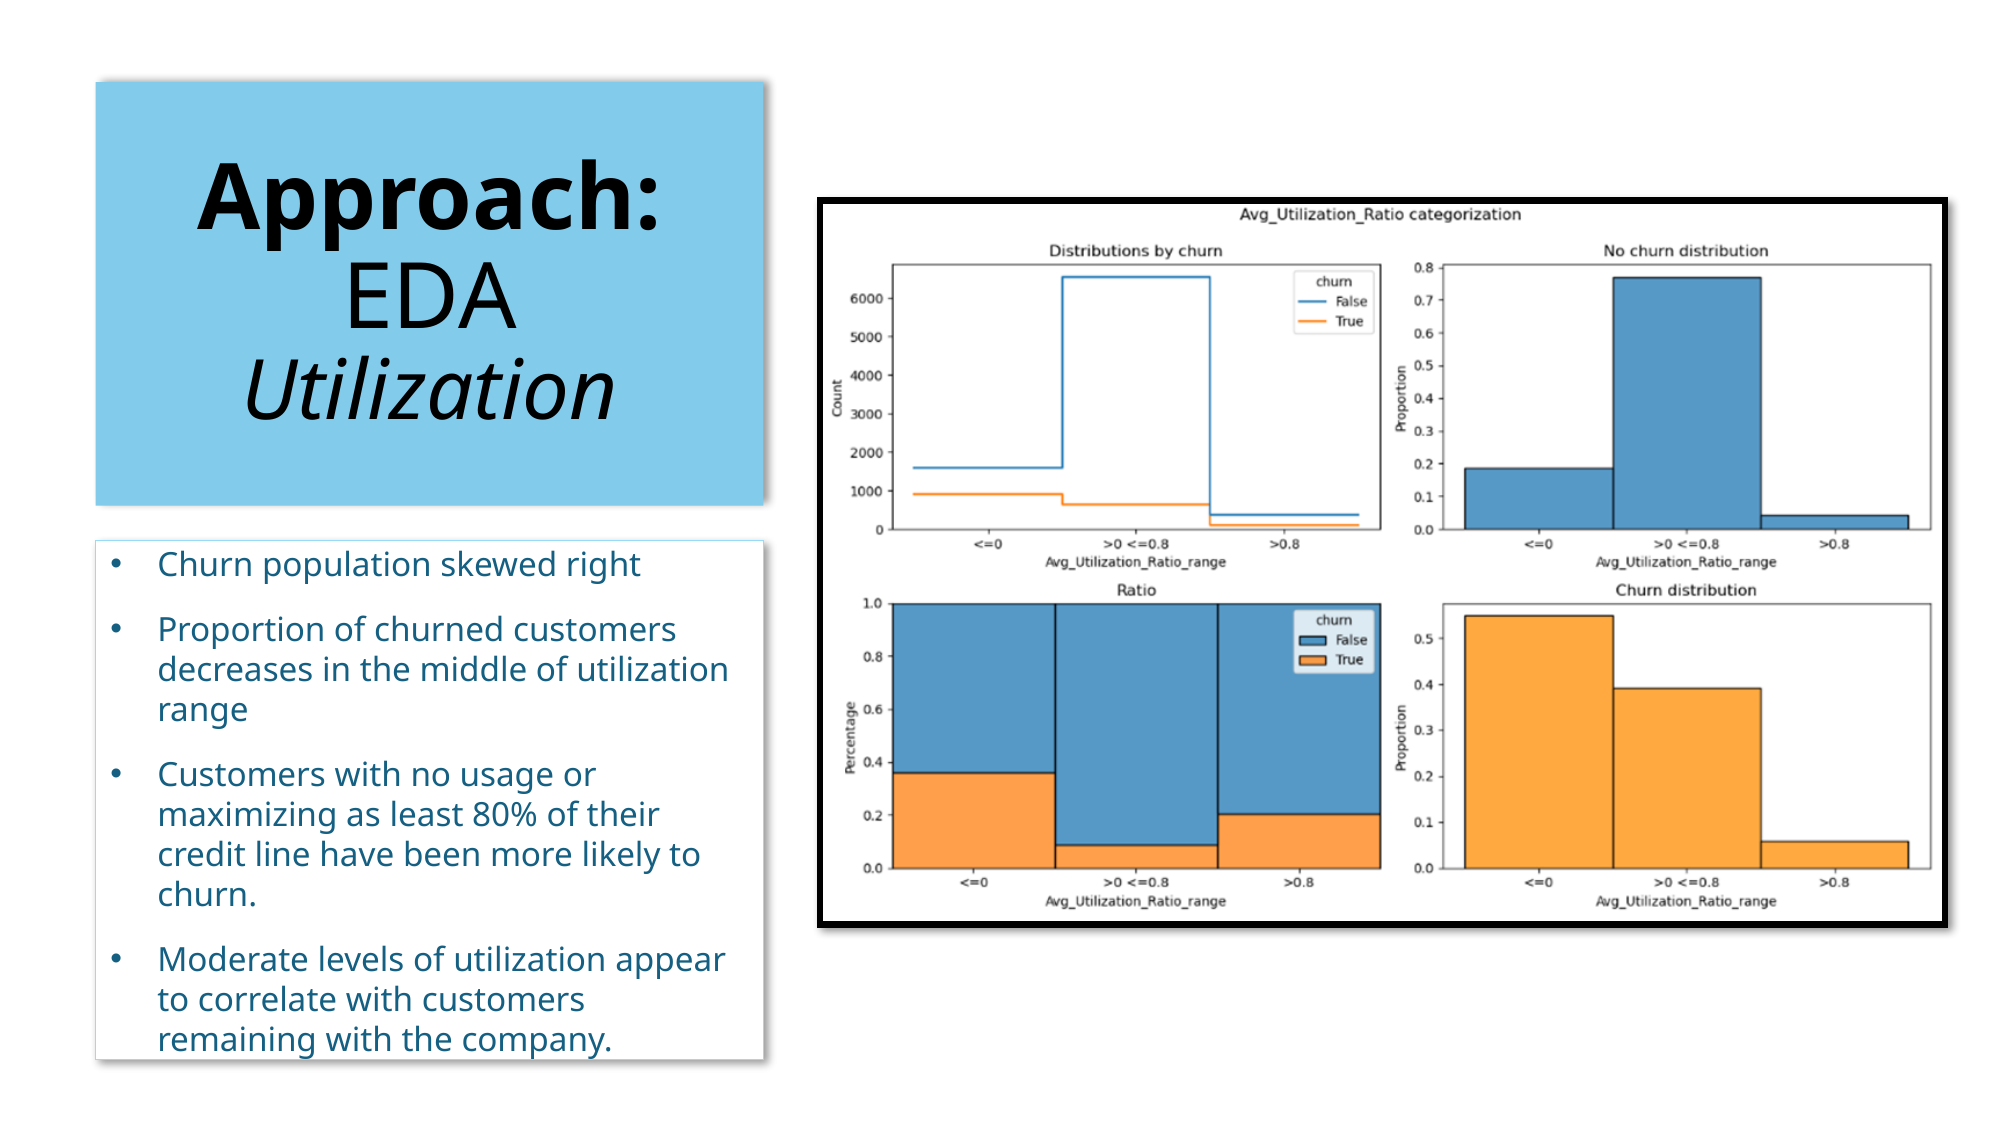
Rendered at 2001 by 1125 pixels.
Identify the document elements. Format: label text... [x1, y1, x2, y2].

title Approach: EDA Utilization [95, 82, 764, 506]
picture [822, 203, 1943, 922]
text_box Churn population skewed right Proportion of churned customers decreases in the middle of utilization range Customers with no usage or maximizing as least 80% of their credit line have been more likely to churn. Moderate levels of utilization appear to correlate with customers remaining with the company. [95, 540, 764, 1060]
